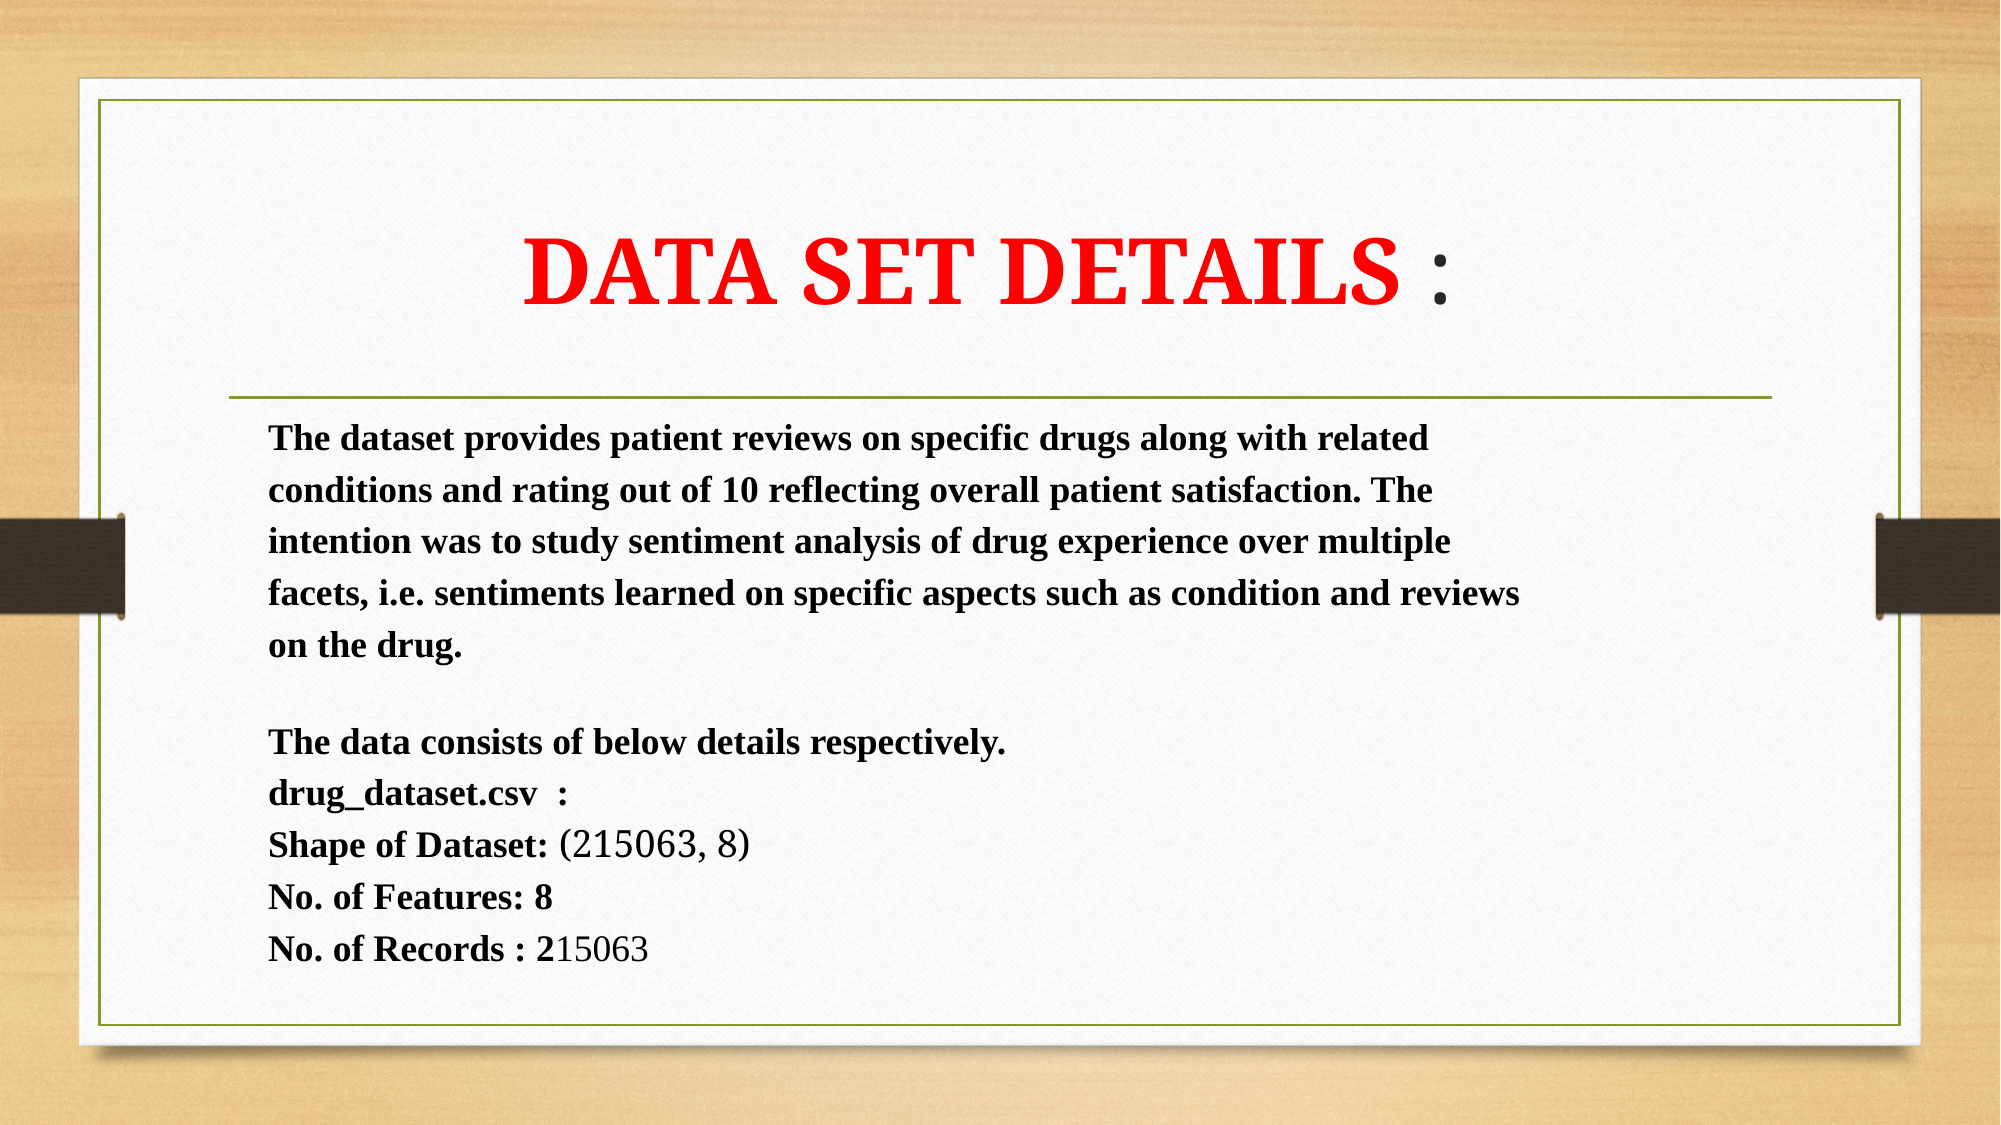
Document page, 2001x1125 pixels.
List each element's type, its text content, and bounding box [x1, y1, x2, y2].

text_box The dataset provides patient reviews on specific drugs along with related conditions and rating out of 10 reflecting overall patient satisfaction. The intention was to study sentiment analysis of drug experience over multiple facets, i.e. sentiments learned on specific aspects such as condition and reviews on the drug. The data consists of below details respectively. drug_dataset.csv : Shape of Dataset: (215063, 8) No. of Features: 8 No. of Records : 215063 [253, 398, 1578, 976]
picture [0, 0, 2001, 1125]
title DATA SET DETAILS : [212, 161, 1788, 375]
